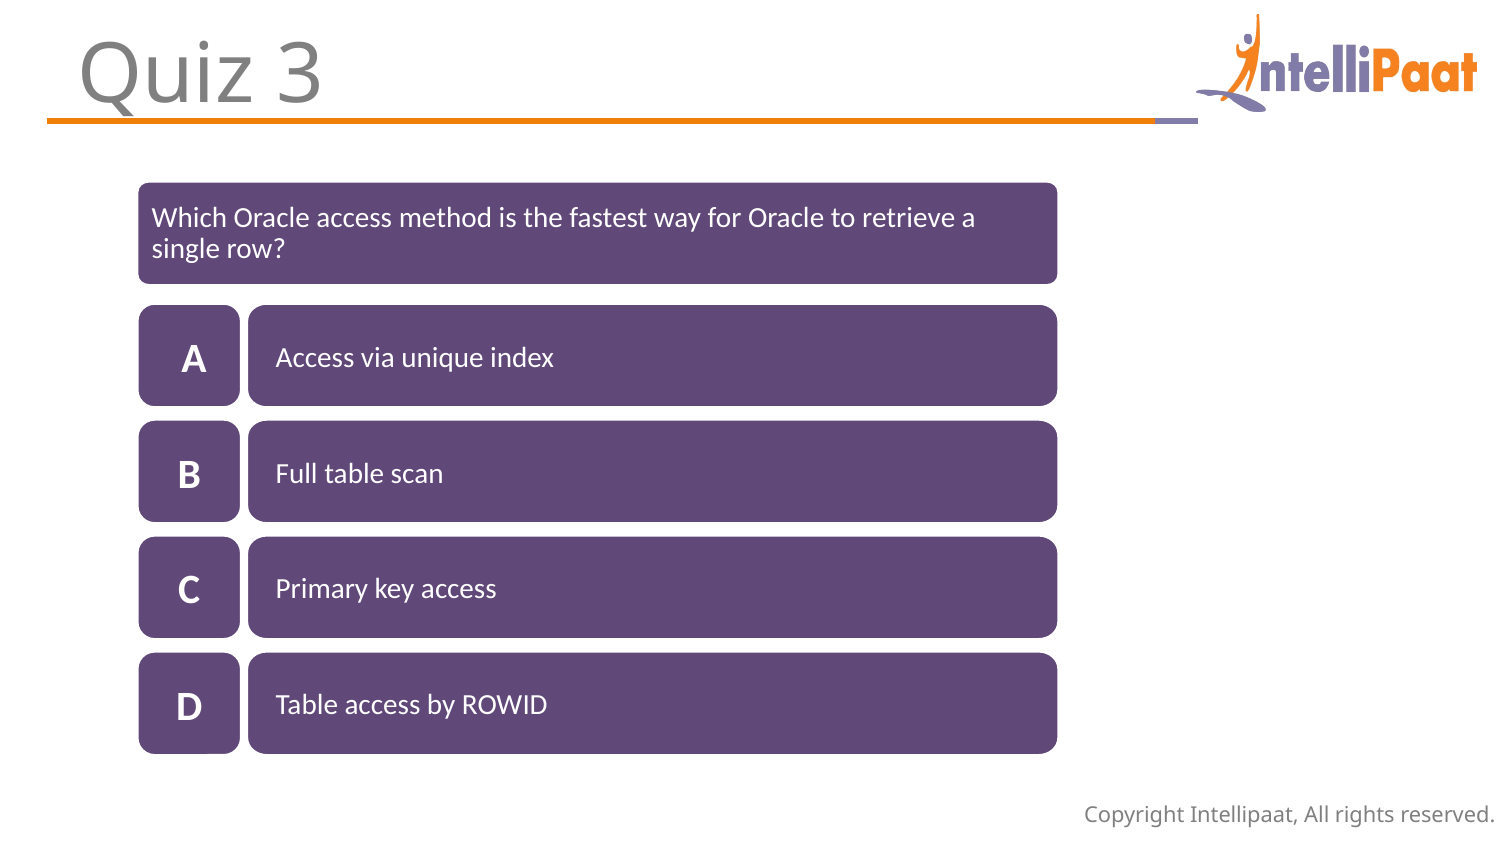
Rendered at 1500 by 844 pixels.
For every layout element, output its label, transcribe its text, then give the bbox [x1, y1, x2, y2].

text_box Quiz 3 [77, 23, 1143, 119]
picture [1196, 14, 1477, 112]
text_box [137, 181, 1059, 755]
